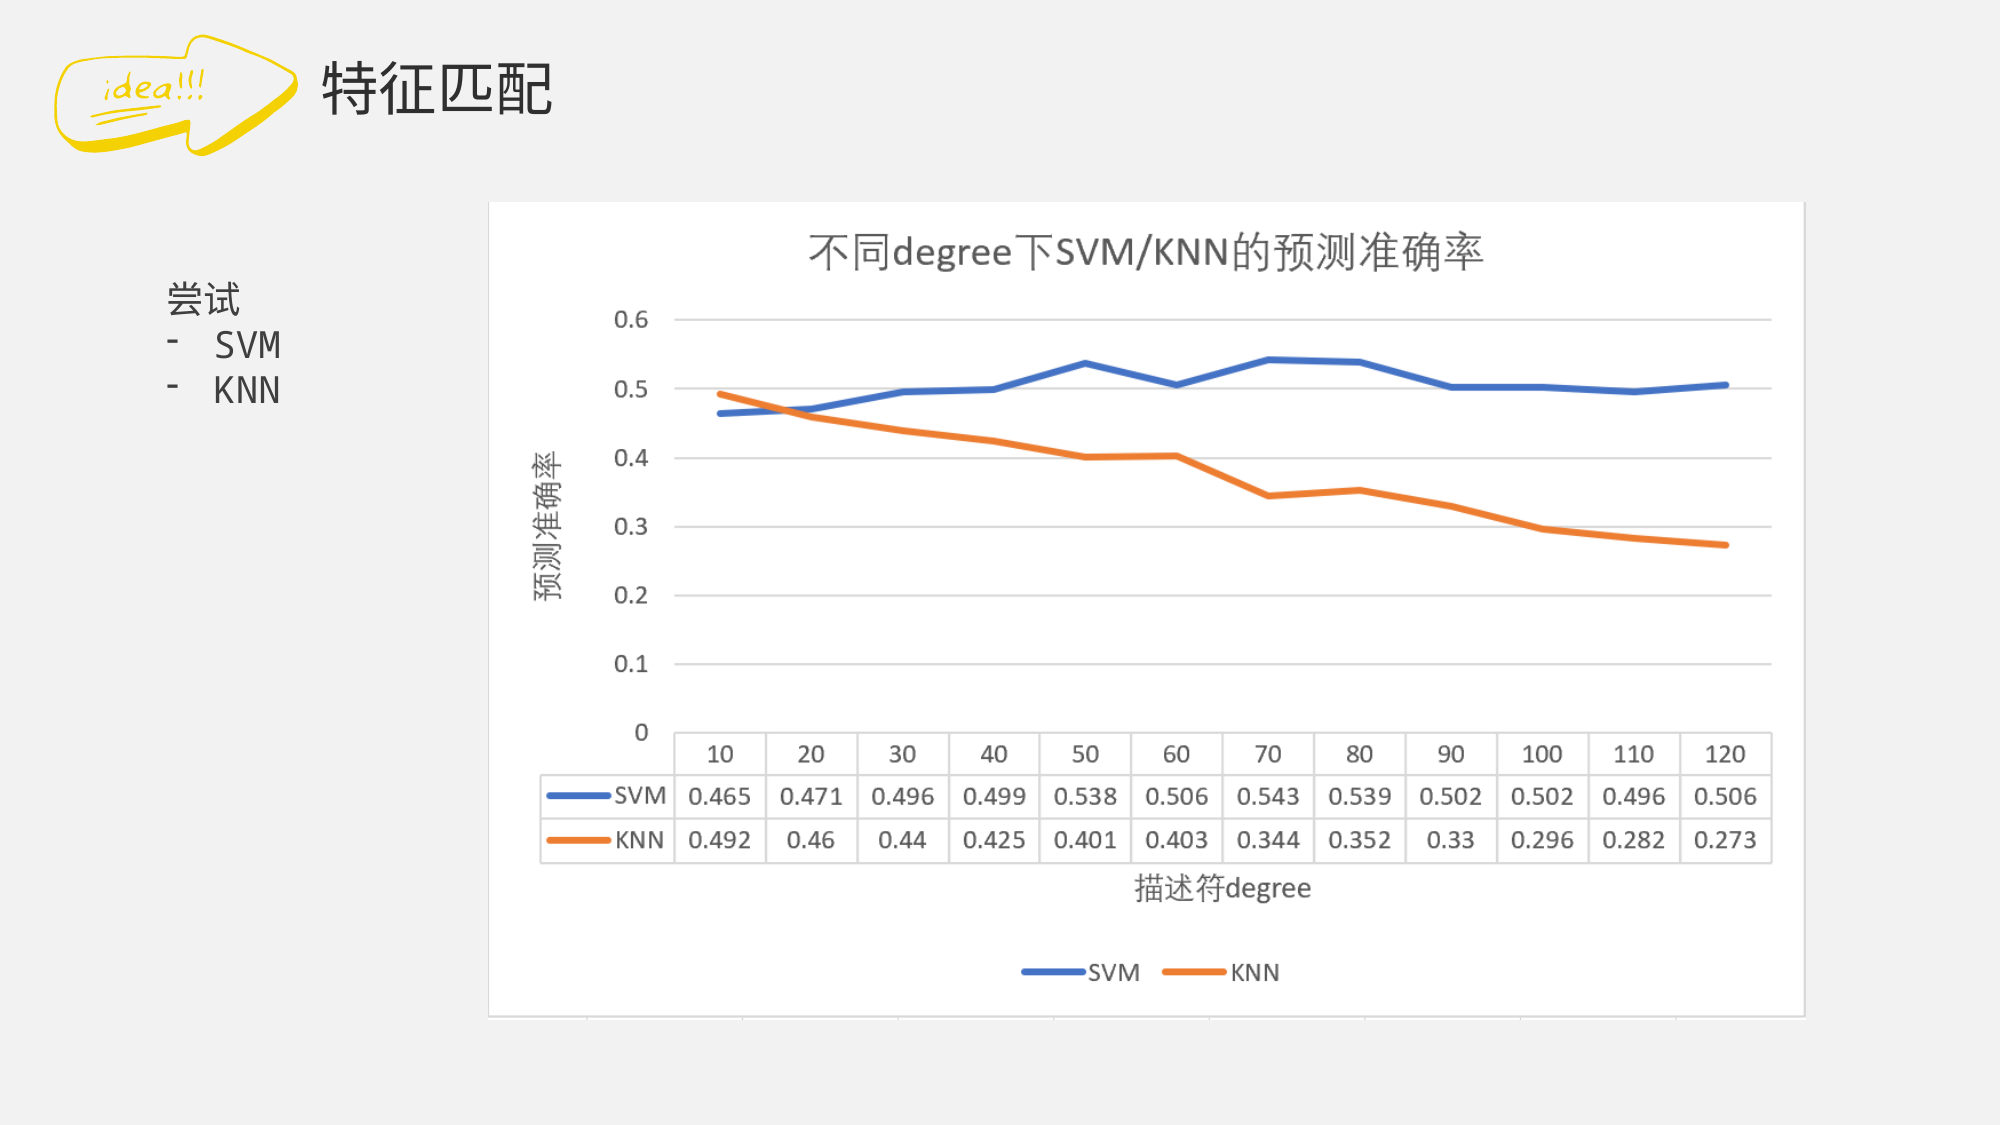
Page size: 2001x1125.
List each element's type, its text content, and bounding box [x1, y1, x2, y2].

text_box 特征匹配 [306, 44, 1147, 130]
text_box 尝试 SVM KNN [151, 268, 445, 419]
text_box [54, 34, 298, 157]
picture [487, 202, 1806, 1020]
